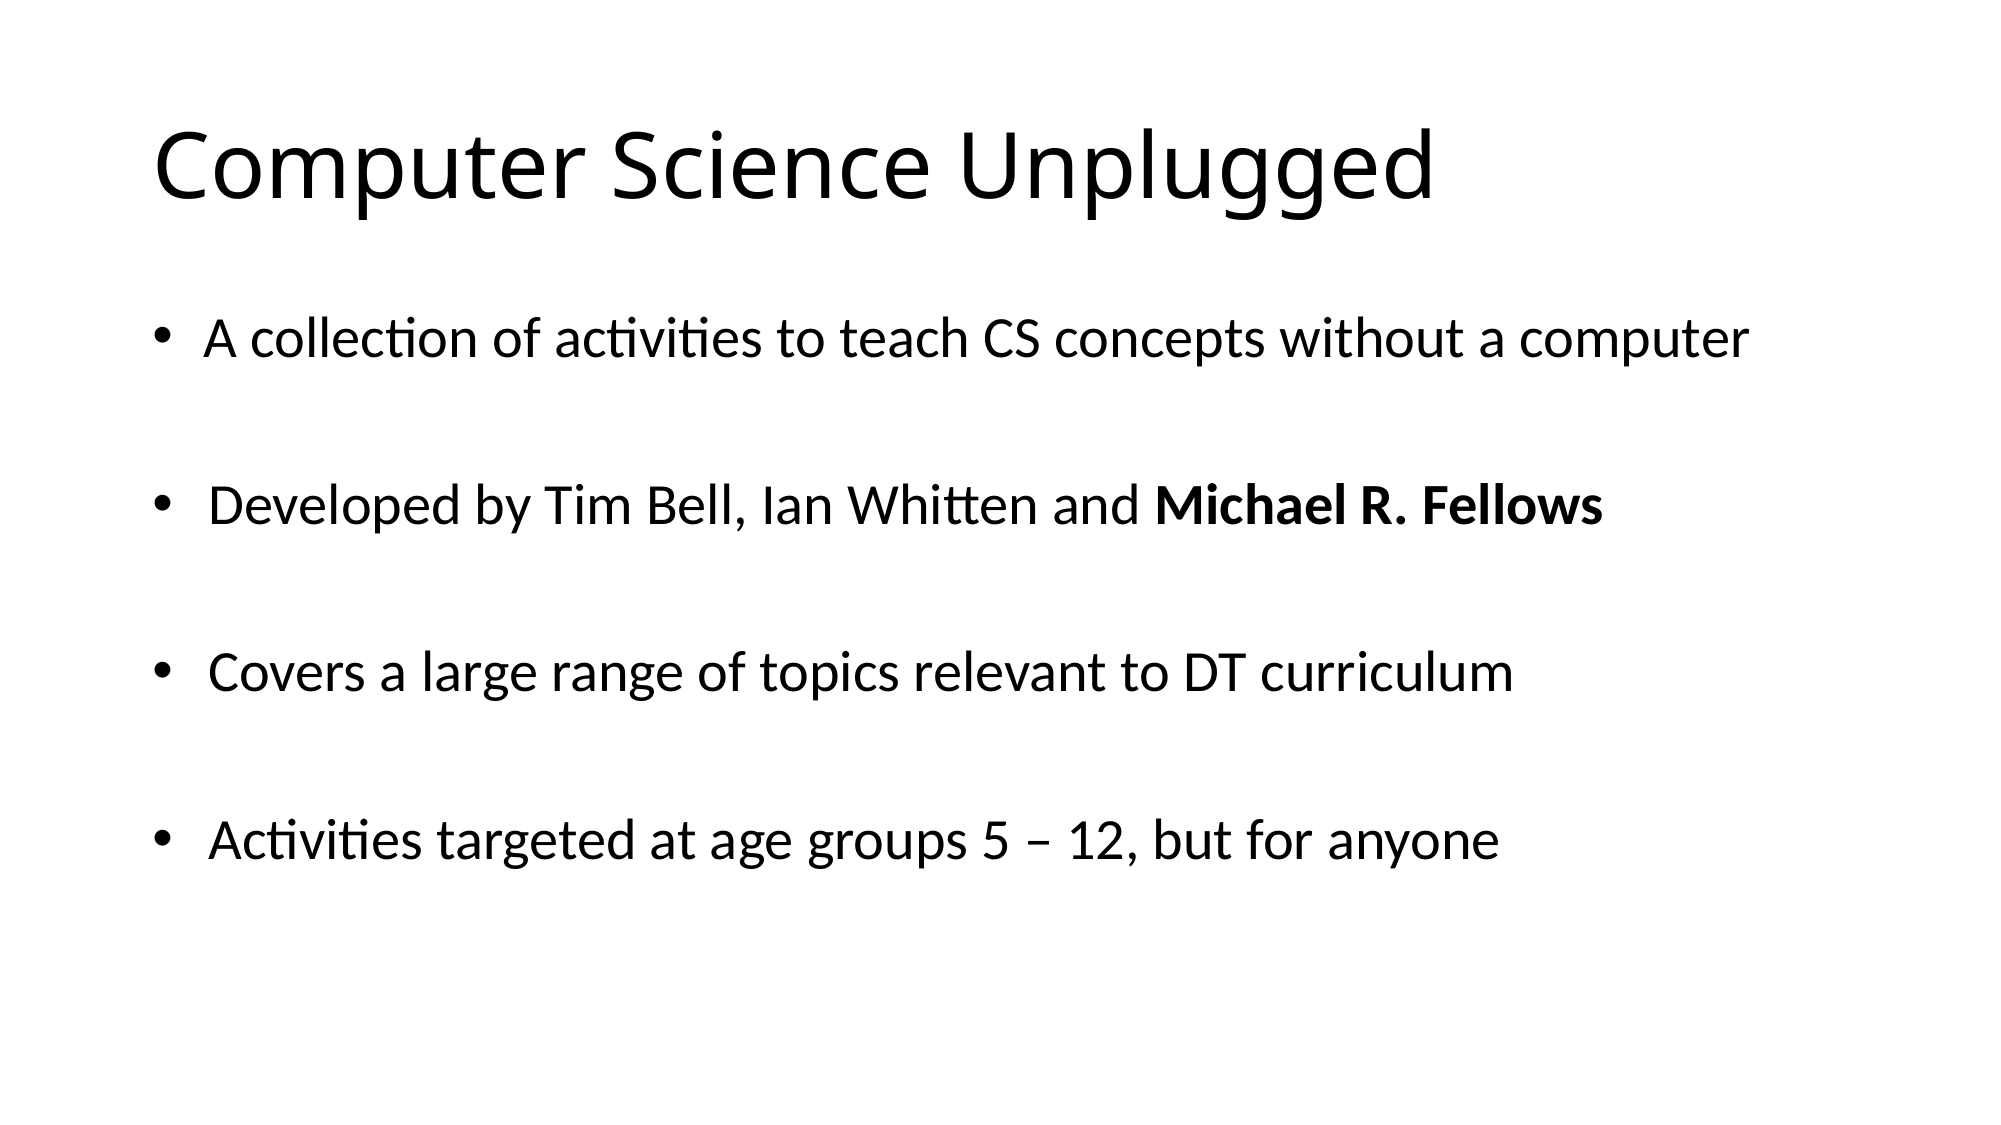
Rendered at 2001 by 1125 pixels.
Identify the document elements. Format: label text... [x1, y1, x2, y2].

list A collection of activities to teach CS concepts without a computer Developed by Tim Bell, Ian Whitten and Michael R. Fellows Covers a large range of topics relevant to DT curriculum Activities targeted at age groups 5 – 12, but for anyone [137, 299, 1863, 1014]
title Computer Science Unplugged [137, 59, 1863, 278]
